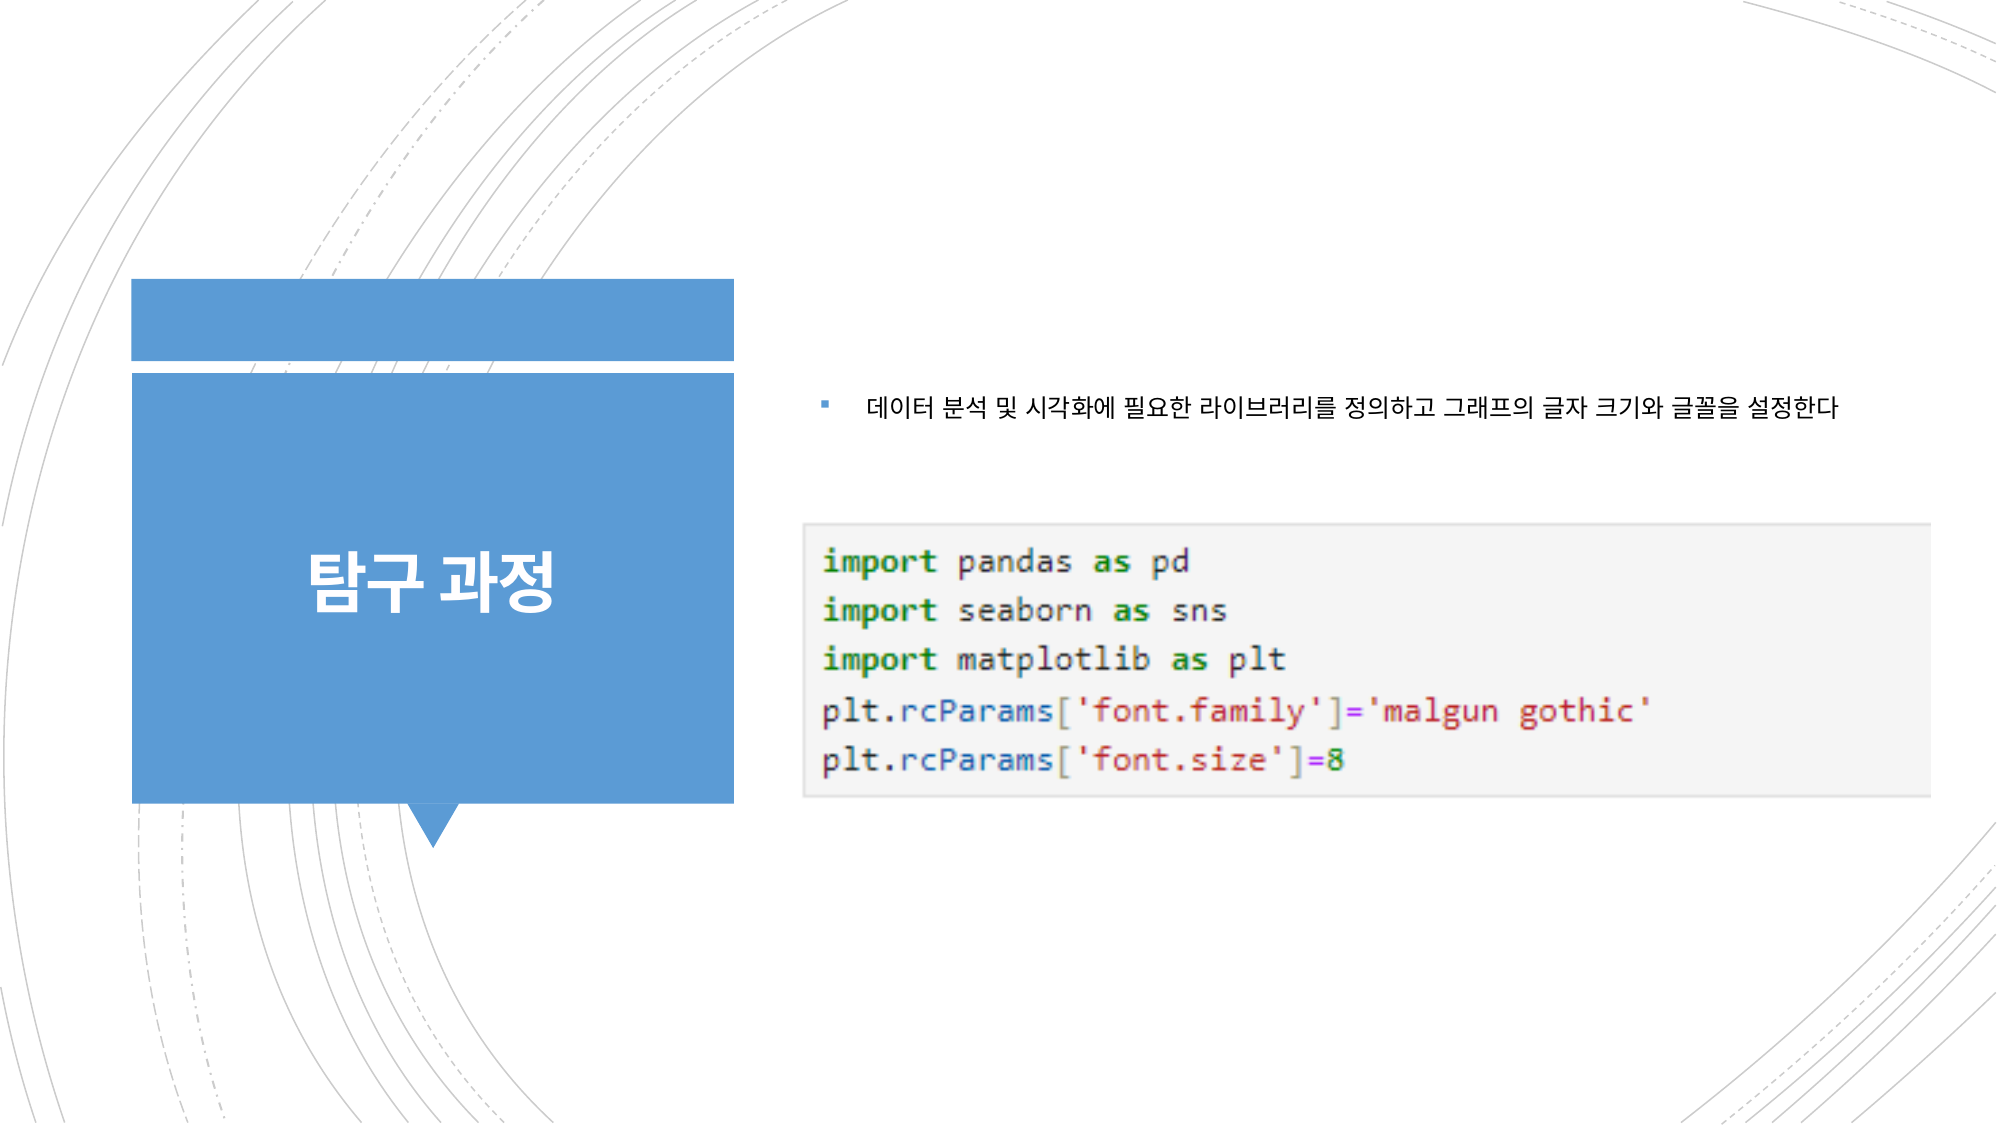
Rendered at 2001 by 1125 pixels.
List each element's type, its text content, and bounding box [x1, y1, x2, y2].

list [790, 513, 1932, 812]
text_box 데이터 분석 및 시각화에 필요한 라이브러리를 정의하고 그래프의 글자 크기와 글꼴을 설정한다 [804, 385, 1918, 431]
title 탐구 과정 [145, 385, 720, 789]
